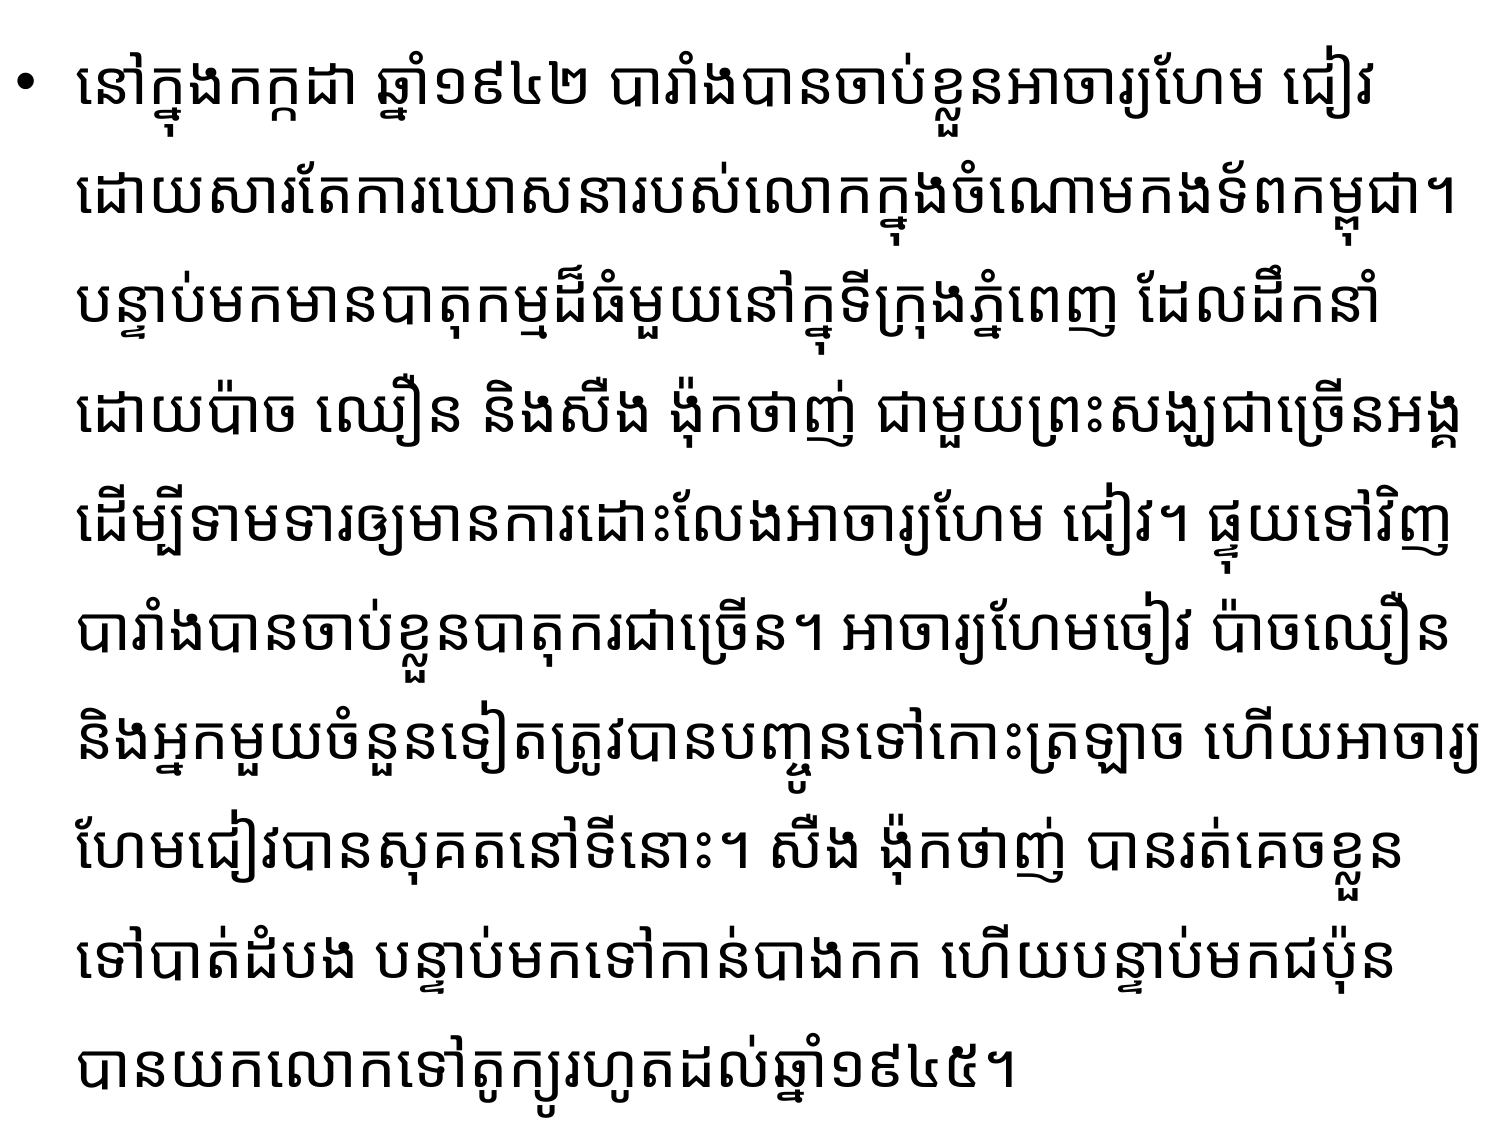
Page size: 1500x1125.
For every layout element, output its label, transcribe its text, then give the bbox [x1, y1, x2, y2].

list នៅក្នុងកក្កដា ឆ្នាំ​១៩៤២ បារាំងបានចាប់ខ្លួន​អាចារ្យ​ហែម ជៀវ ដោយសារតែ​​ការឃោស​នា​របស់​លោក​ក្នុងចំណោម​កងទ័ពកម្ពុជា។ បន្ទាប់មក​​មានបាតុកម្មដ៏ធំមួយ​នៅក្នុទីក្រុងភ្នំពេញ ដែល​ដឹក​នាំ​​ដោយ​ប៉ាច ឈឿន និងសឺង ង៉ុកថាញ់ ជាមួយព្រះសង្ឃជាច្រើនអង្គ ដើម្បីទាមទារ​ឲ្យមាន​ការ​ដោះ​លែង​​អាចារ្យហែម ជៀវ។ ផ្ទុយ​ទៅ​វិញ​ ​បារាំងបានចាប់ខ្លួន​បាតុករ​ជាច្រើន។ អាចារ្យហែម​ចៀវ​​ ប៉ាច​ឈឿន​និងអ្នកមួយចំនួនទៀត​ត្រូវបាន​បញ្ចូន​ទៅ​កោះ​ត្រឡាច ហើយអាចារ្យហែម​ជៀវ​បាន​សុគត​នៅ​ទី​នោះ។ សឺង ង៉ុកថាញ់ ​បានរត់គេចខ្លួនទៅបាត់ដំបង បន្ទាប់​មកទៅ​កាន់​បាងកក ហើយ​បន្ទាប់មក​ជប៉ុន​បាន​យកលោក​ទៅតូក្យូ​រហូតដល់ឆ្នាំ​១៩៤៥។ [0, 0, 1500, 1125]
